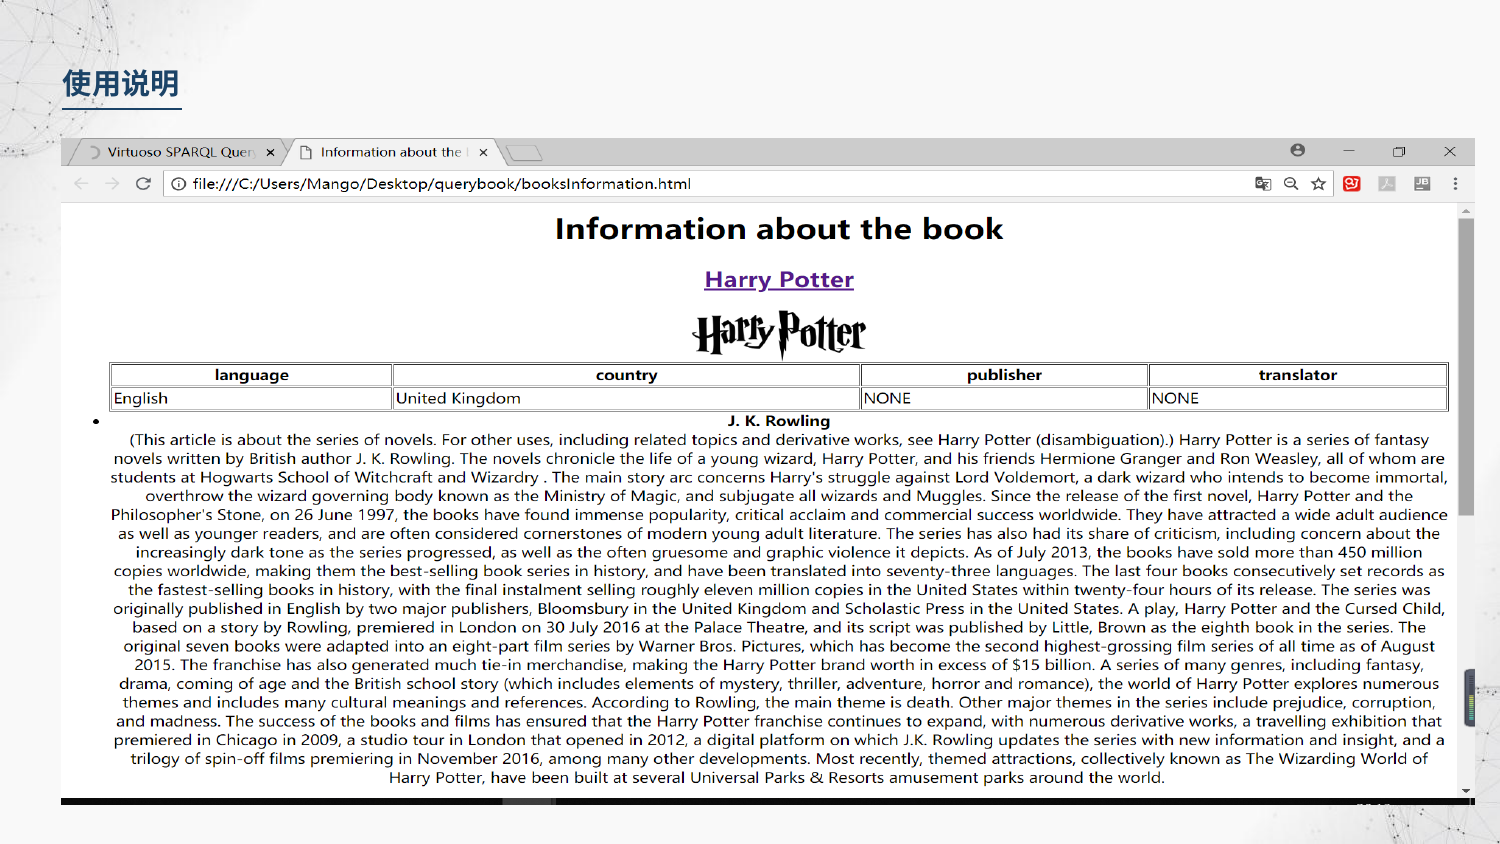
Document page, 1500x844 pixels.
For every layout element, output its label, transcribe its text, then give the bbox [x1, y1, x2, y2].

text_box 使用说明 [48, 57, 286, 108]
picture [0, 0, 1500, 844]
